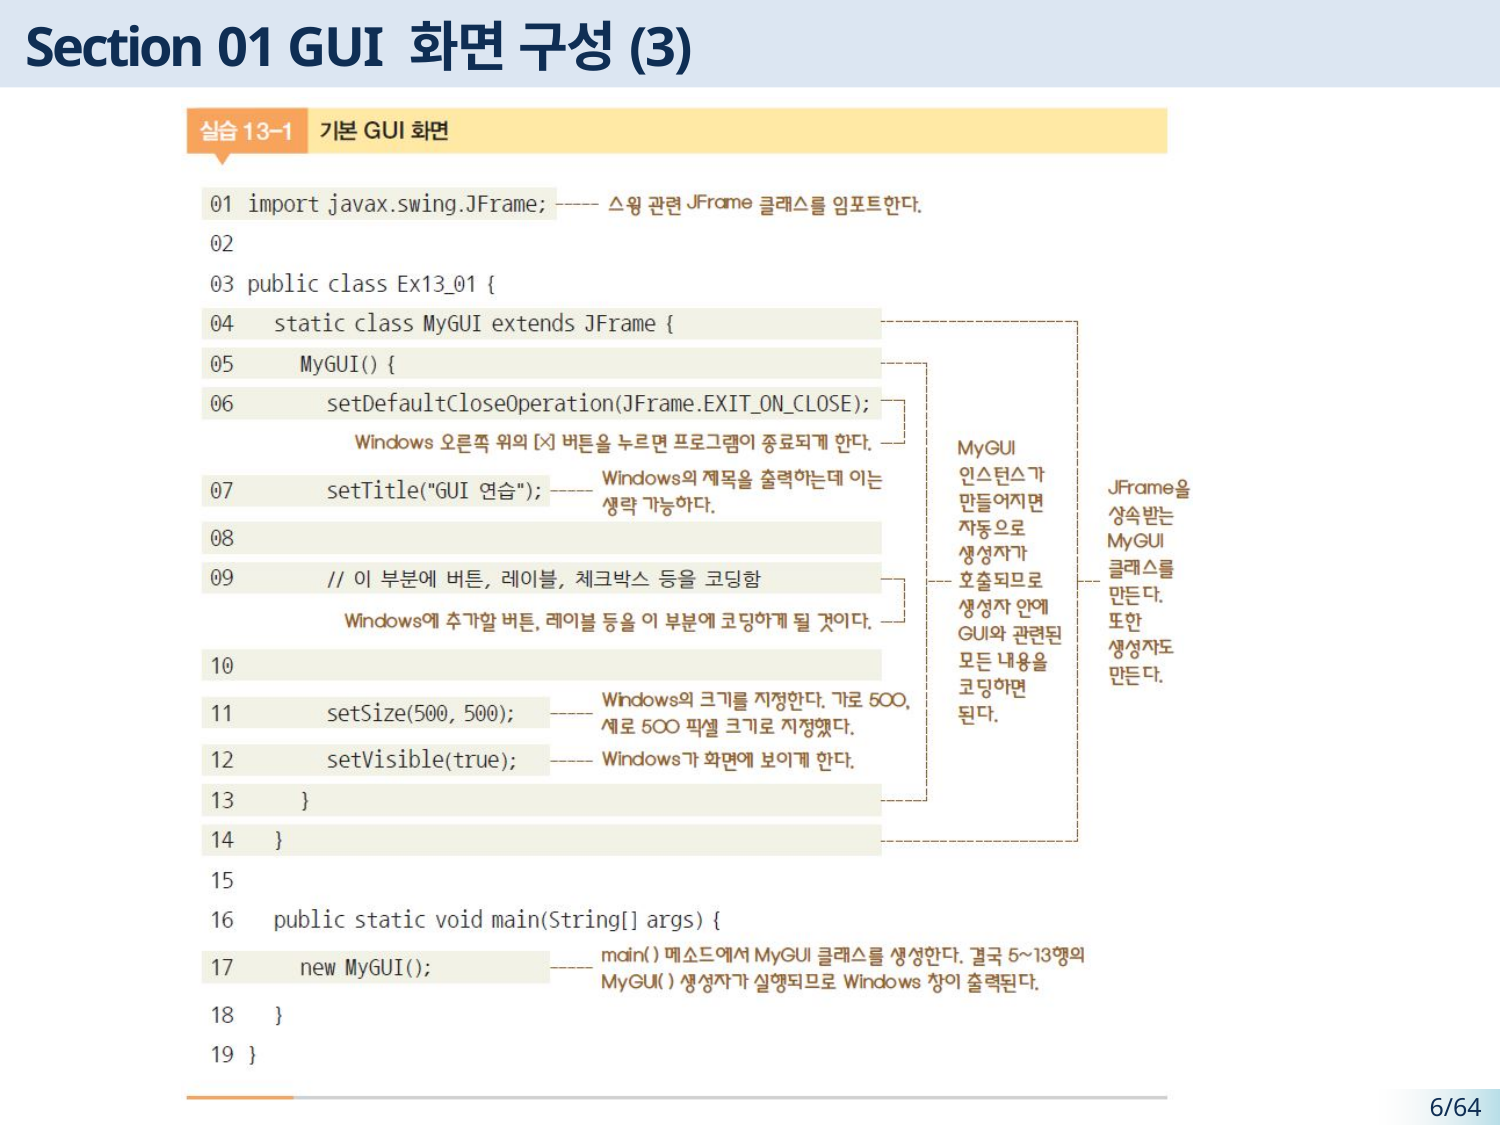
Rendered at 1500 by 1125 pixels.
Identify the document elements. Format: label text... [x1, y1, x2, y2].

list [181, 97, 1194, 1104]
title Section 01 GUI 화면 구성(3) [10, 5, 1288, 84]
